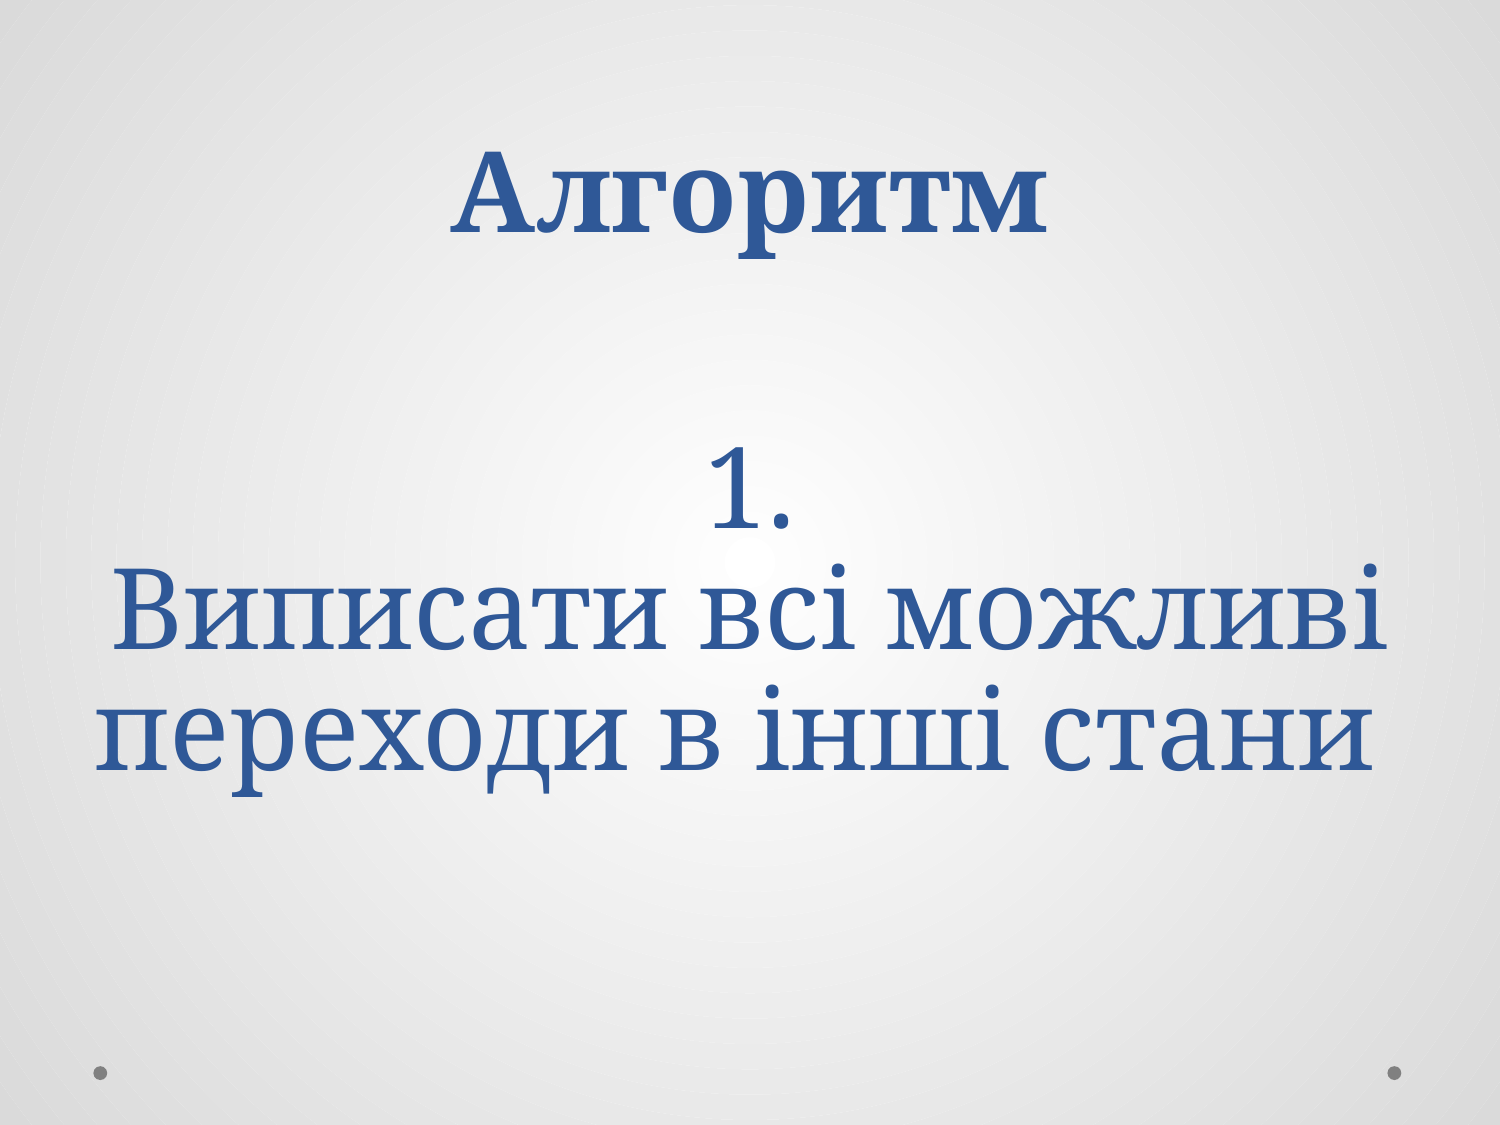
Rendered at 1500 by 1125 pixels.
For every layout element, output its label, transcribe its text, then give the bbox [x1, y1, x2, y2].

title Алгоритм [75, 0, 1425, 263]
text_box 1. Виписати всі можливі переходи в інші стани [0, 399, 1500, 800]
